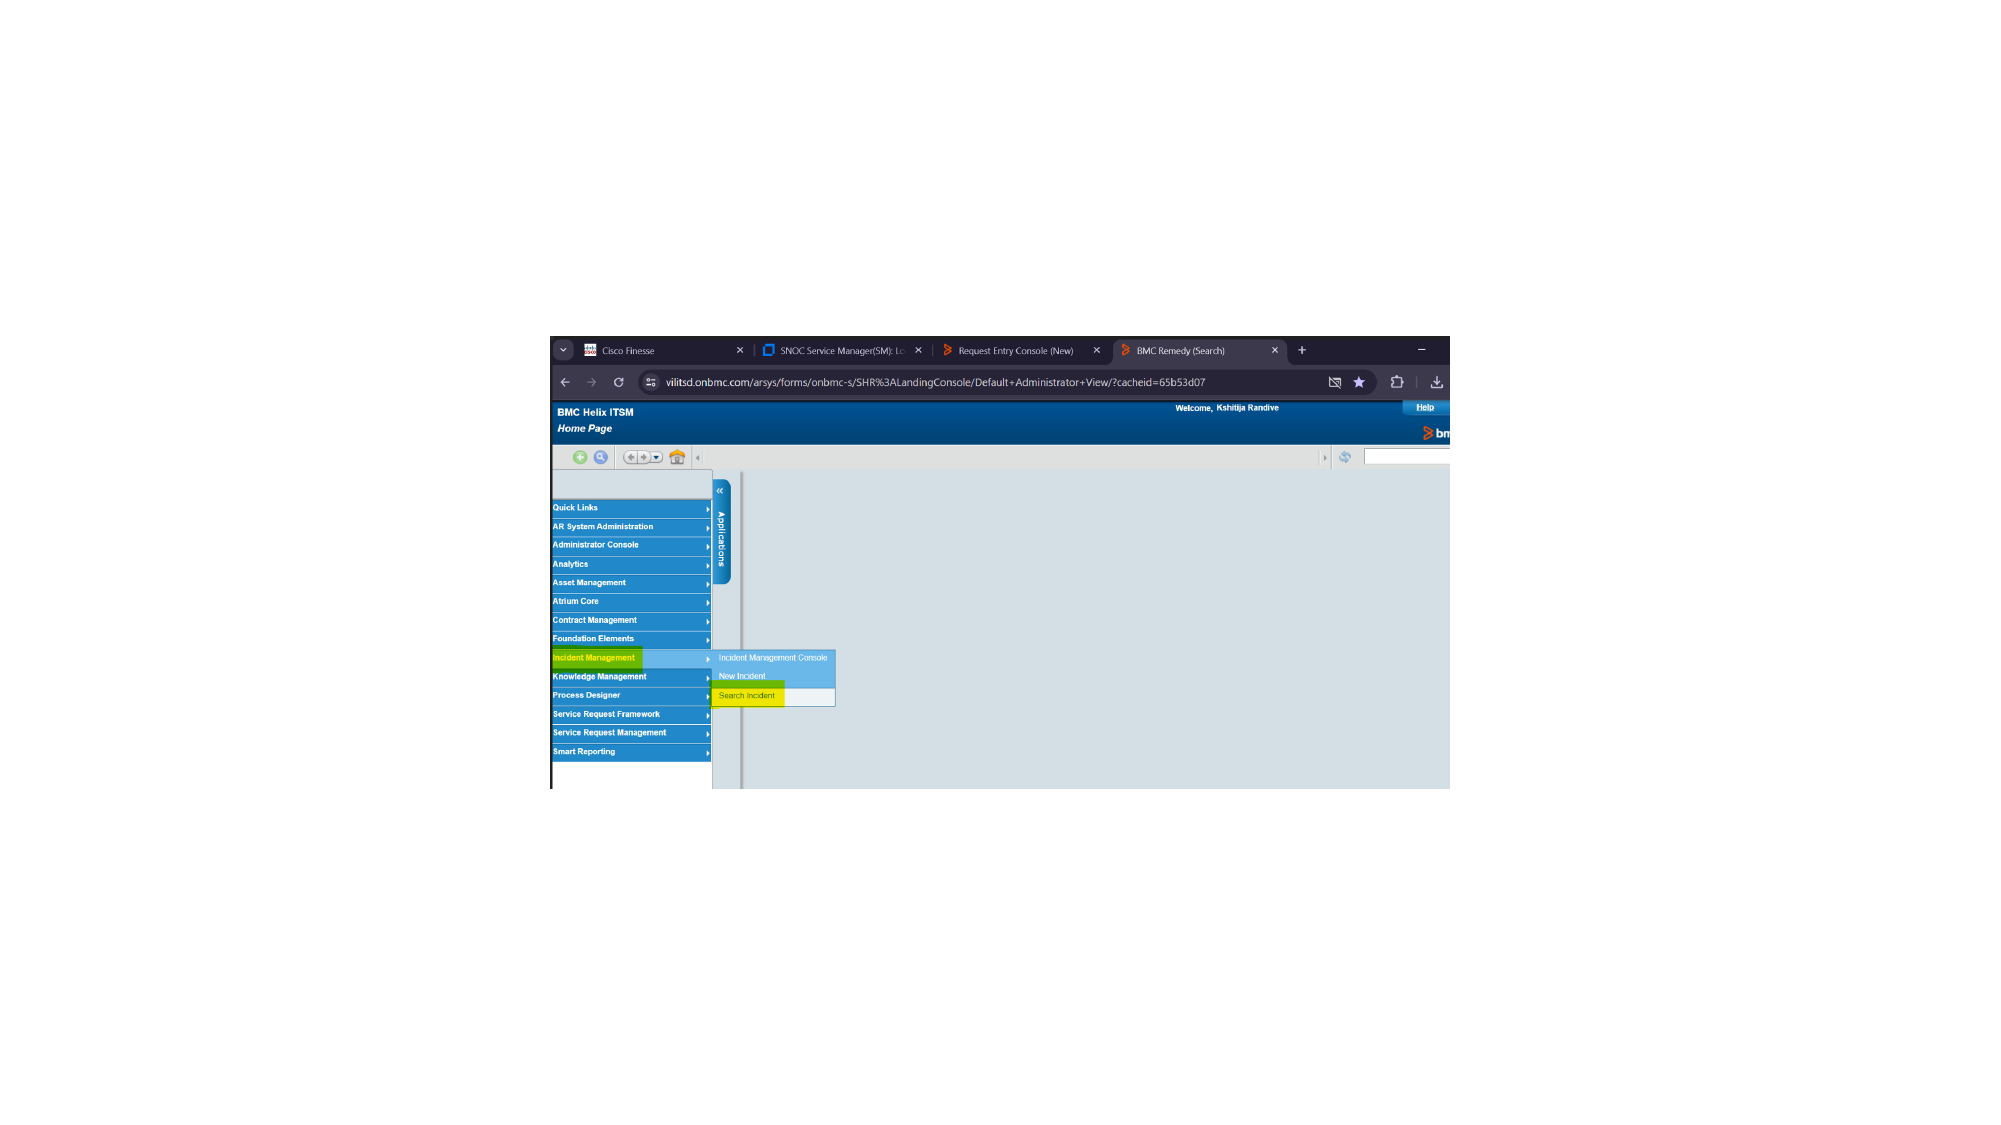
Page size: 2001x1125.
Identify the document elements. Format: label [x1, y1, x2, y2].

picture [550, 336, 1450, 789]
